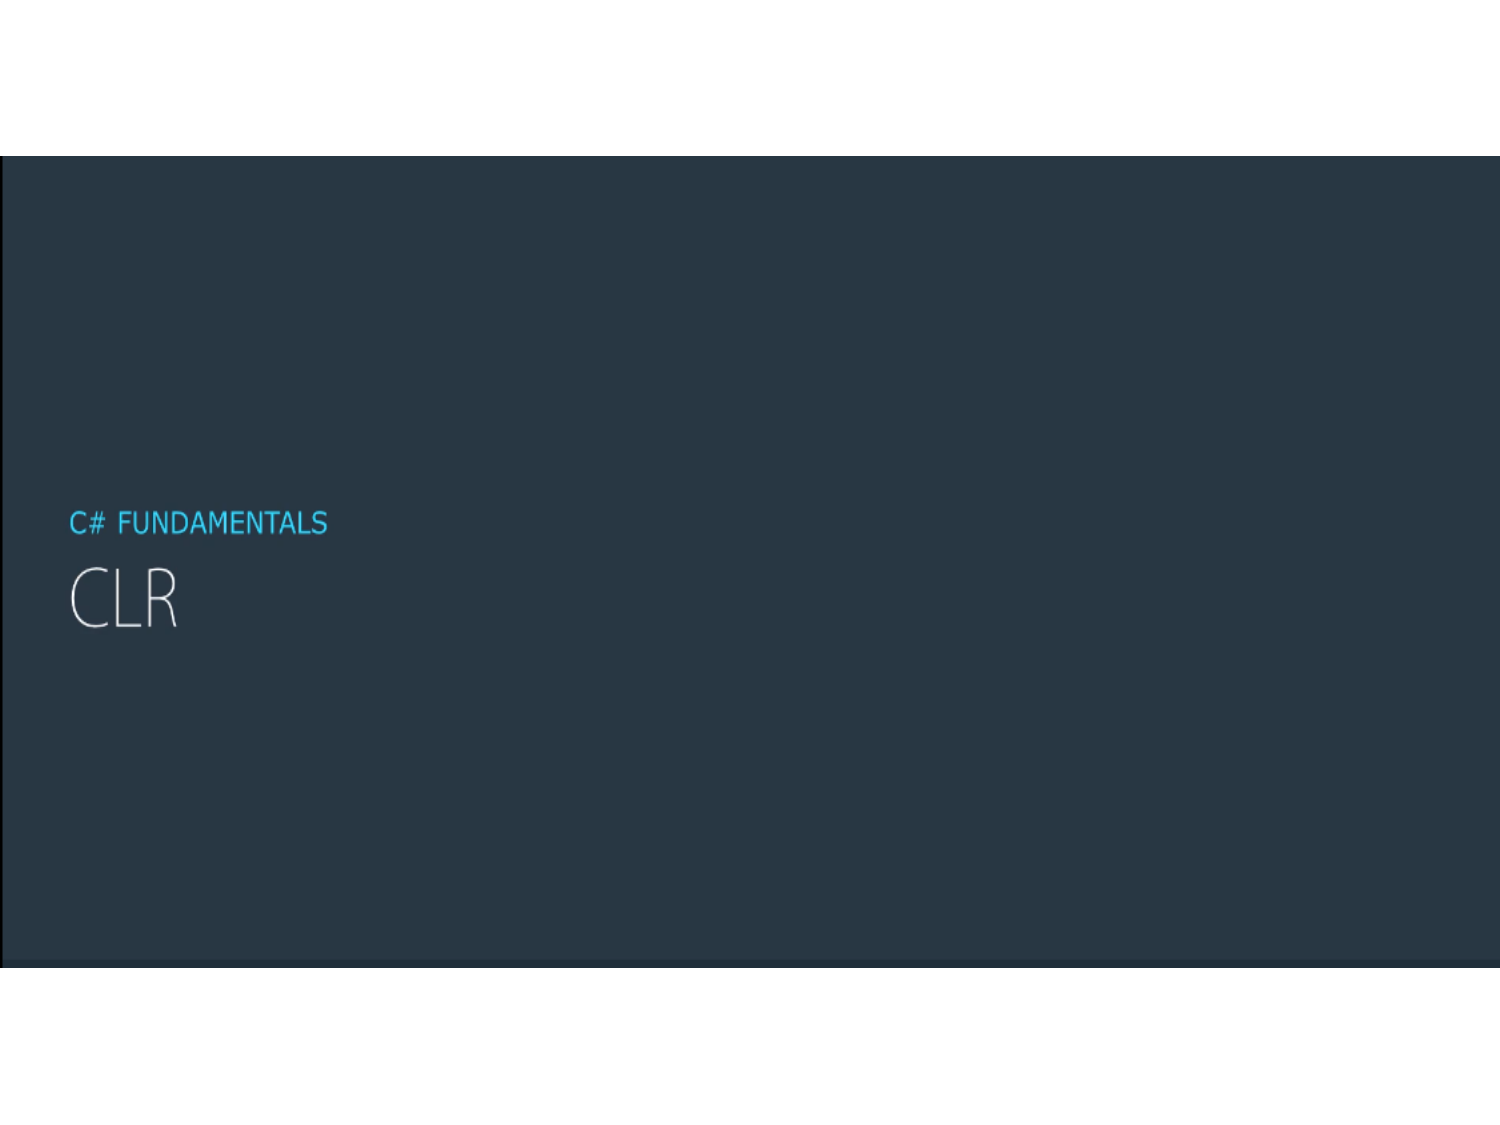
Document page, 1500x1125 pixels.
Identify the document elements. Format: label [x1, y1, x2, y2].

picture [0, 156, 1500, 969]
